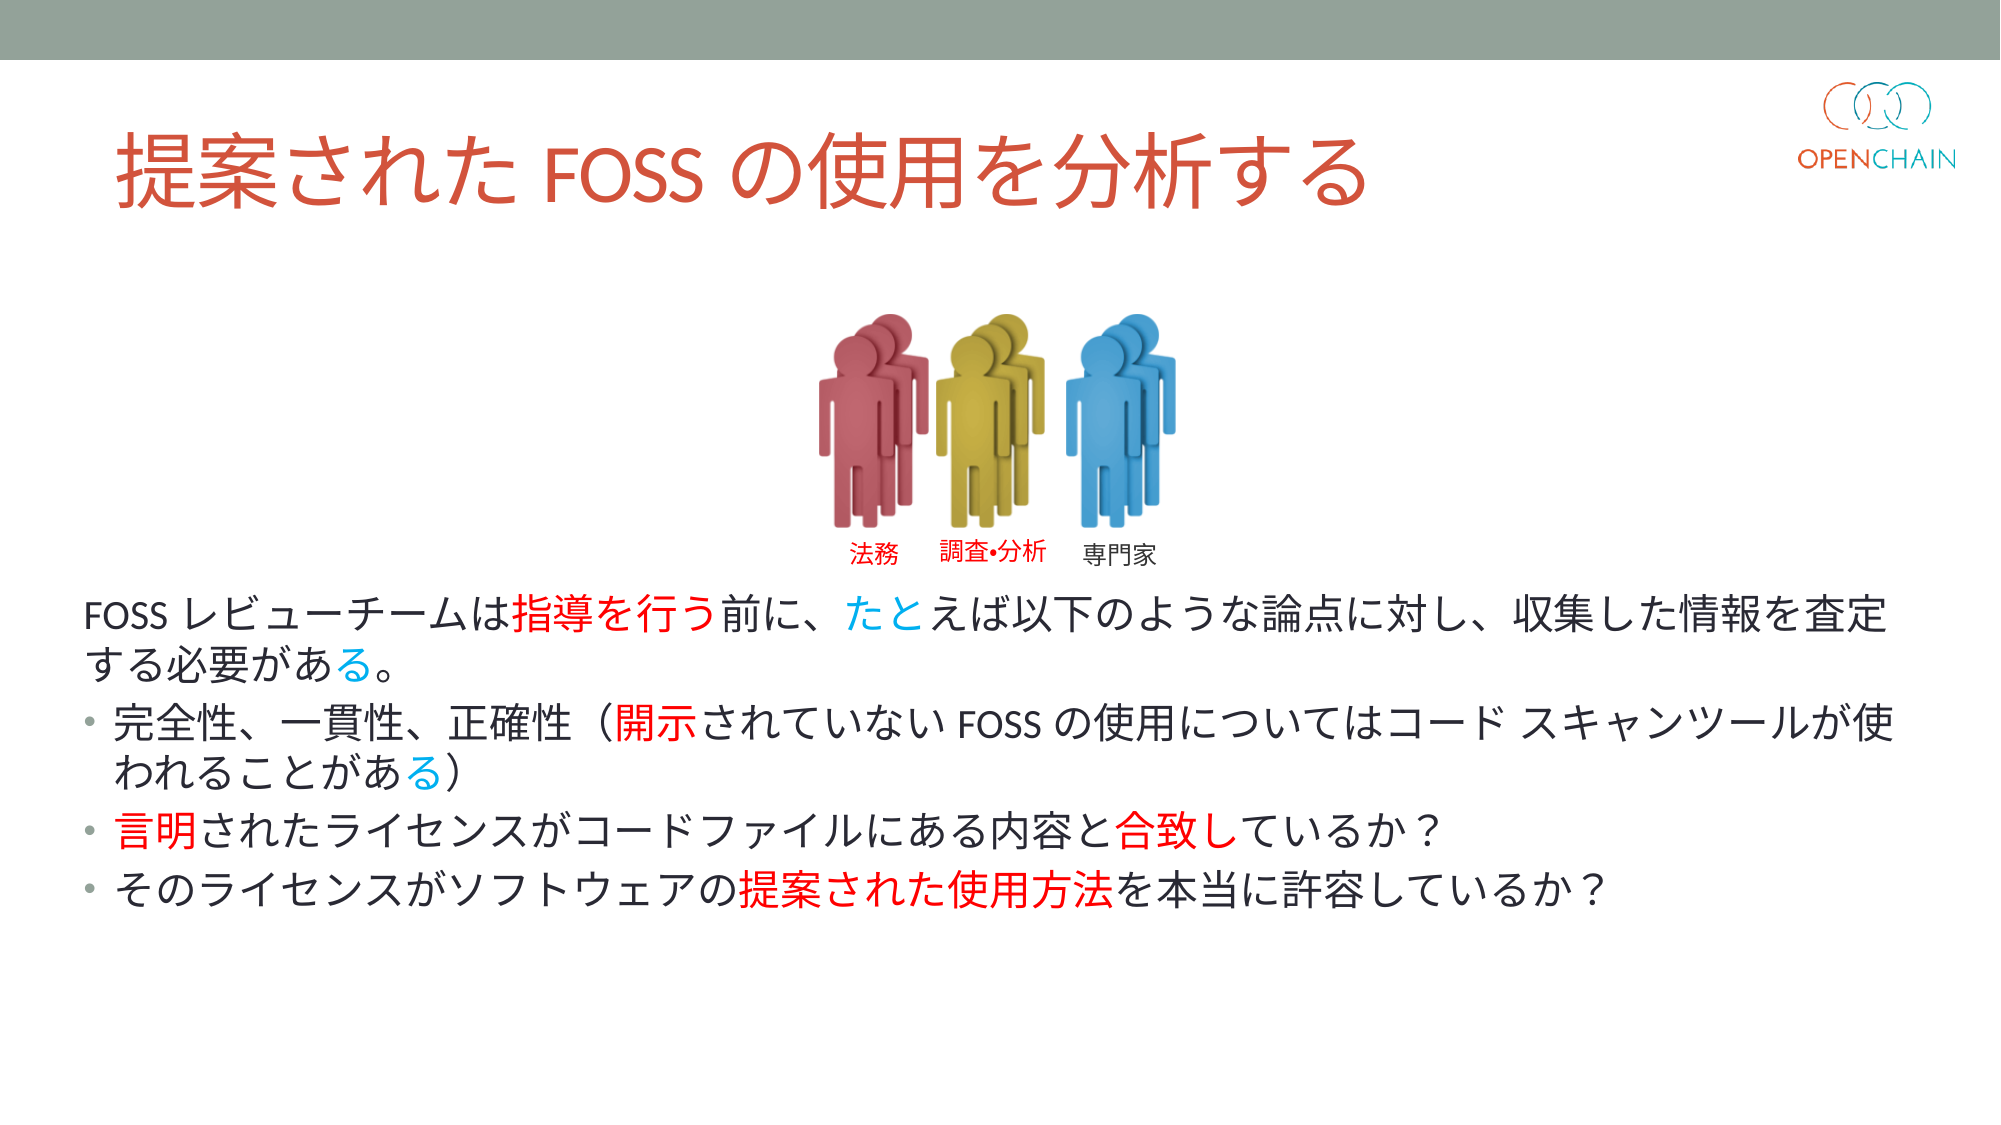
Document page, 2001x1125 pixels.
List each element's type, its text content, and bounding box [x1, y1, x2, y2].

list FOSSレビューチームは指導を行う前に、たとえば以下のような論点に対し、収集した情報を査定する必要がある。 完全性、一貫性、正確性（開示されていないFOSSの使用についてはコード スキャンツールが使われることがある） 言明されたライセンスがコードファイルにある内容と合致しているか？ そのライセンスがソフトウェアの提案された使用方法を本当に許容しているか？ [68, 580, 1919, 1125]
title 提案されたFOSSの使用を分析する [99, 87, 1900, 250]
text_box 専門家 [1067, 536, 1173, 577]
picture [819, 314, 929, 529]
picture [1066, 314, 1176, 529]
picture [1798, 82, 1955, 169]
text_box 調査・分析 [924, 527, 1063, 573]
picture [936, 314, 1046, 529]
text_box 法務 [834, 538, 916, 576]
